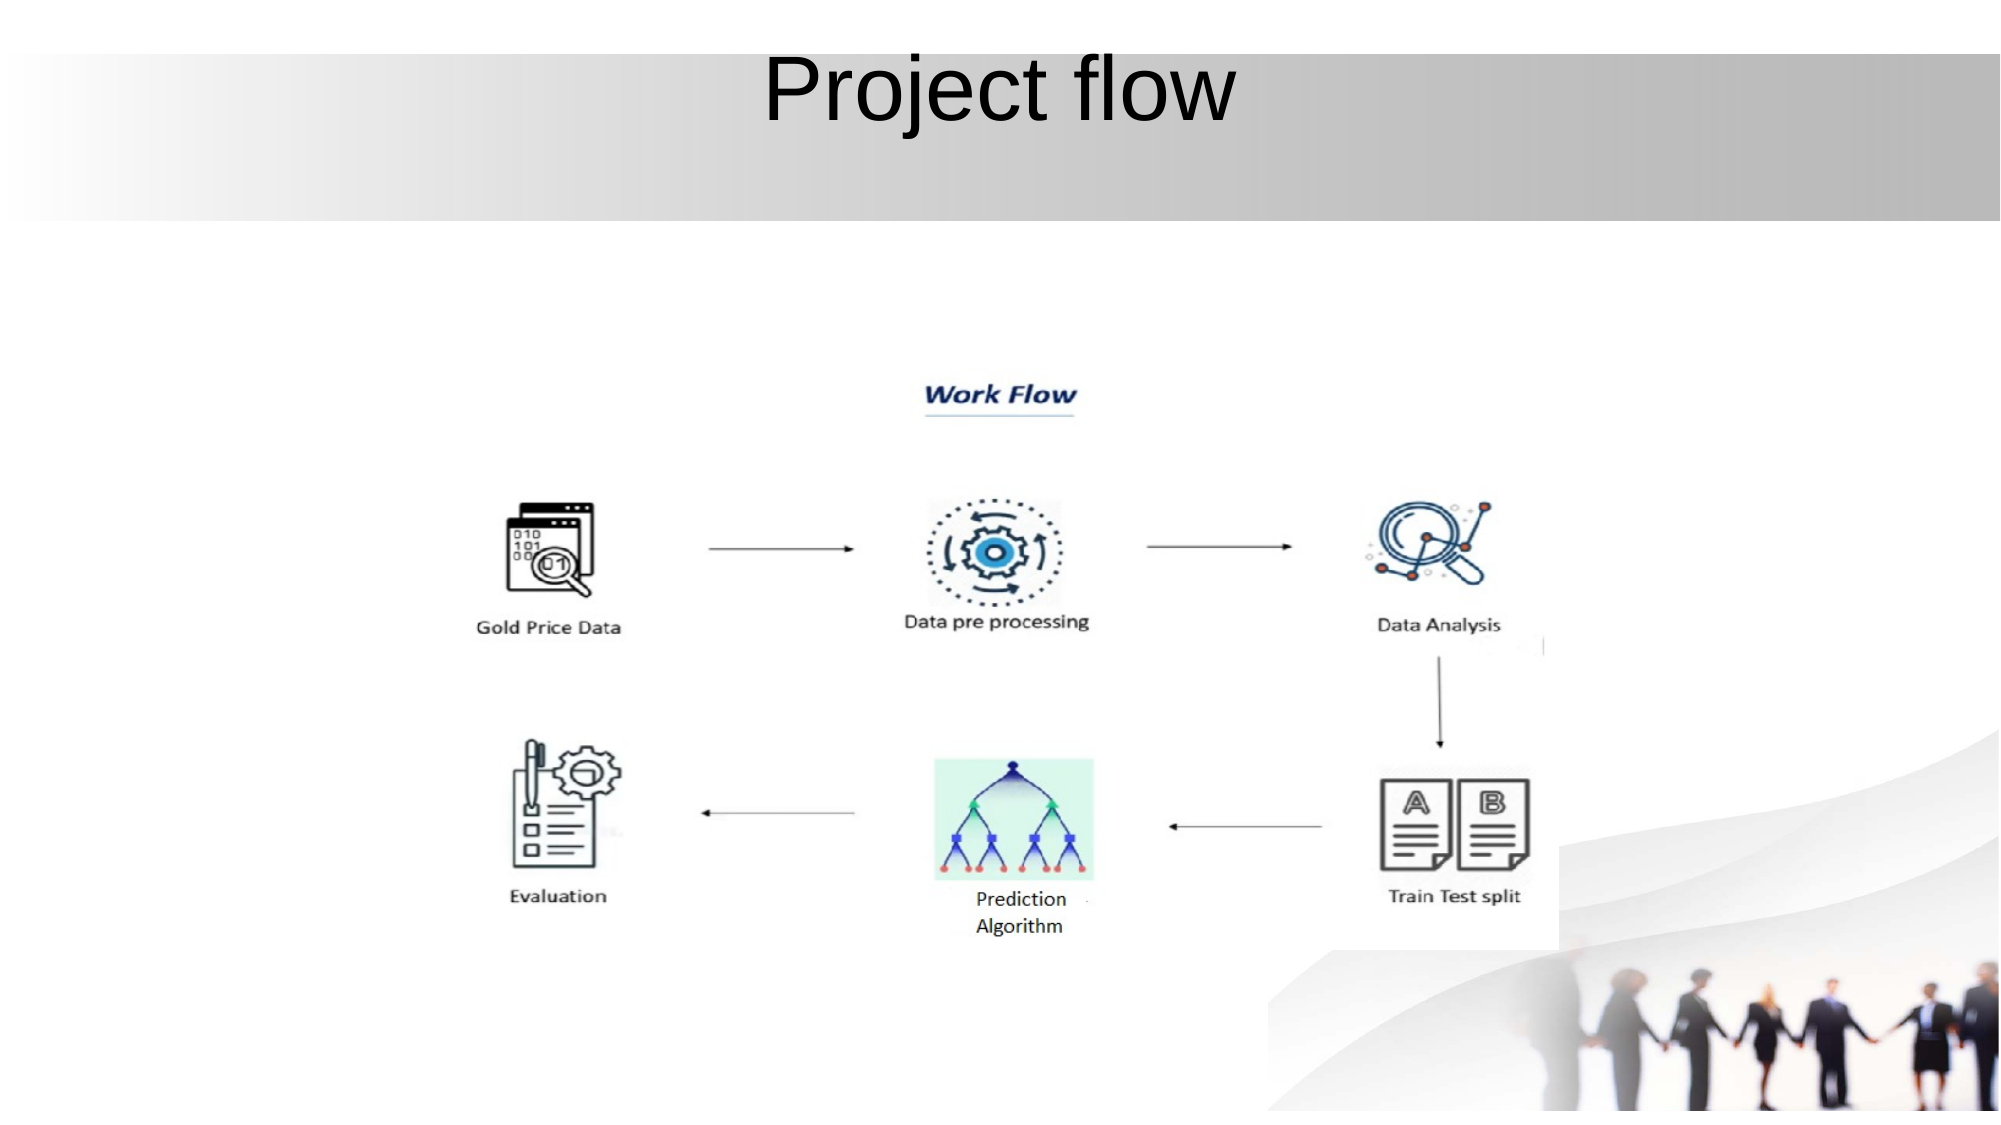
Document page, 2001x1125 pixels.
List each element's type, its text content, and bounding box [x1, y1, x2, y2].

picture [1268, 728, 1999, 1111]
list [440, 368, 1559, 950]
title Project flow [99, 44, 1901, 233]
